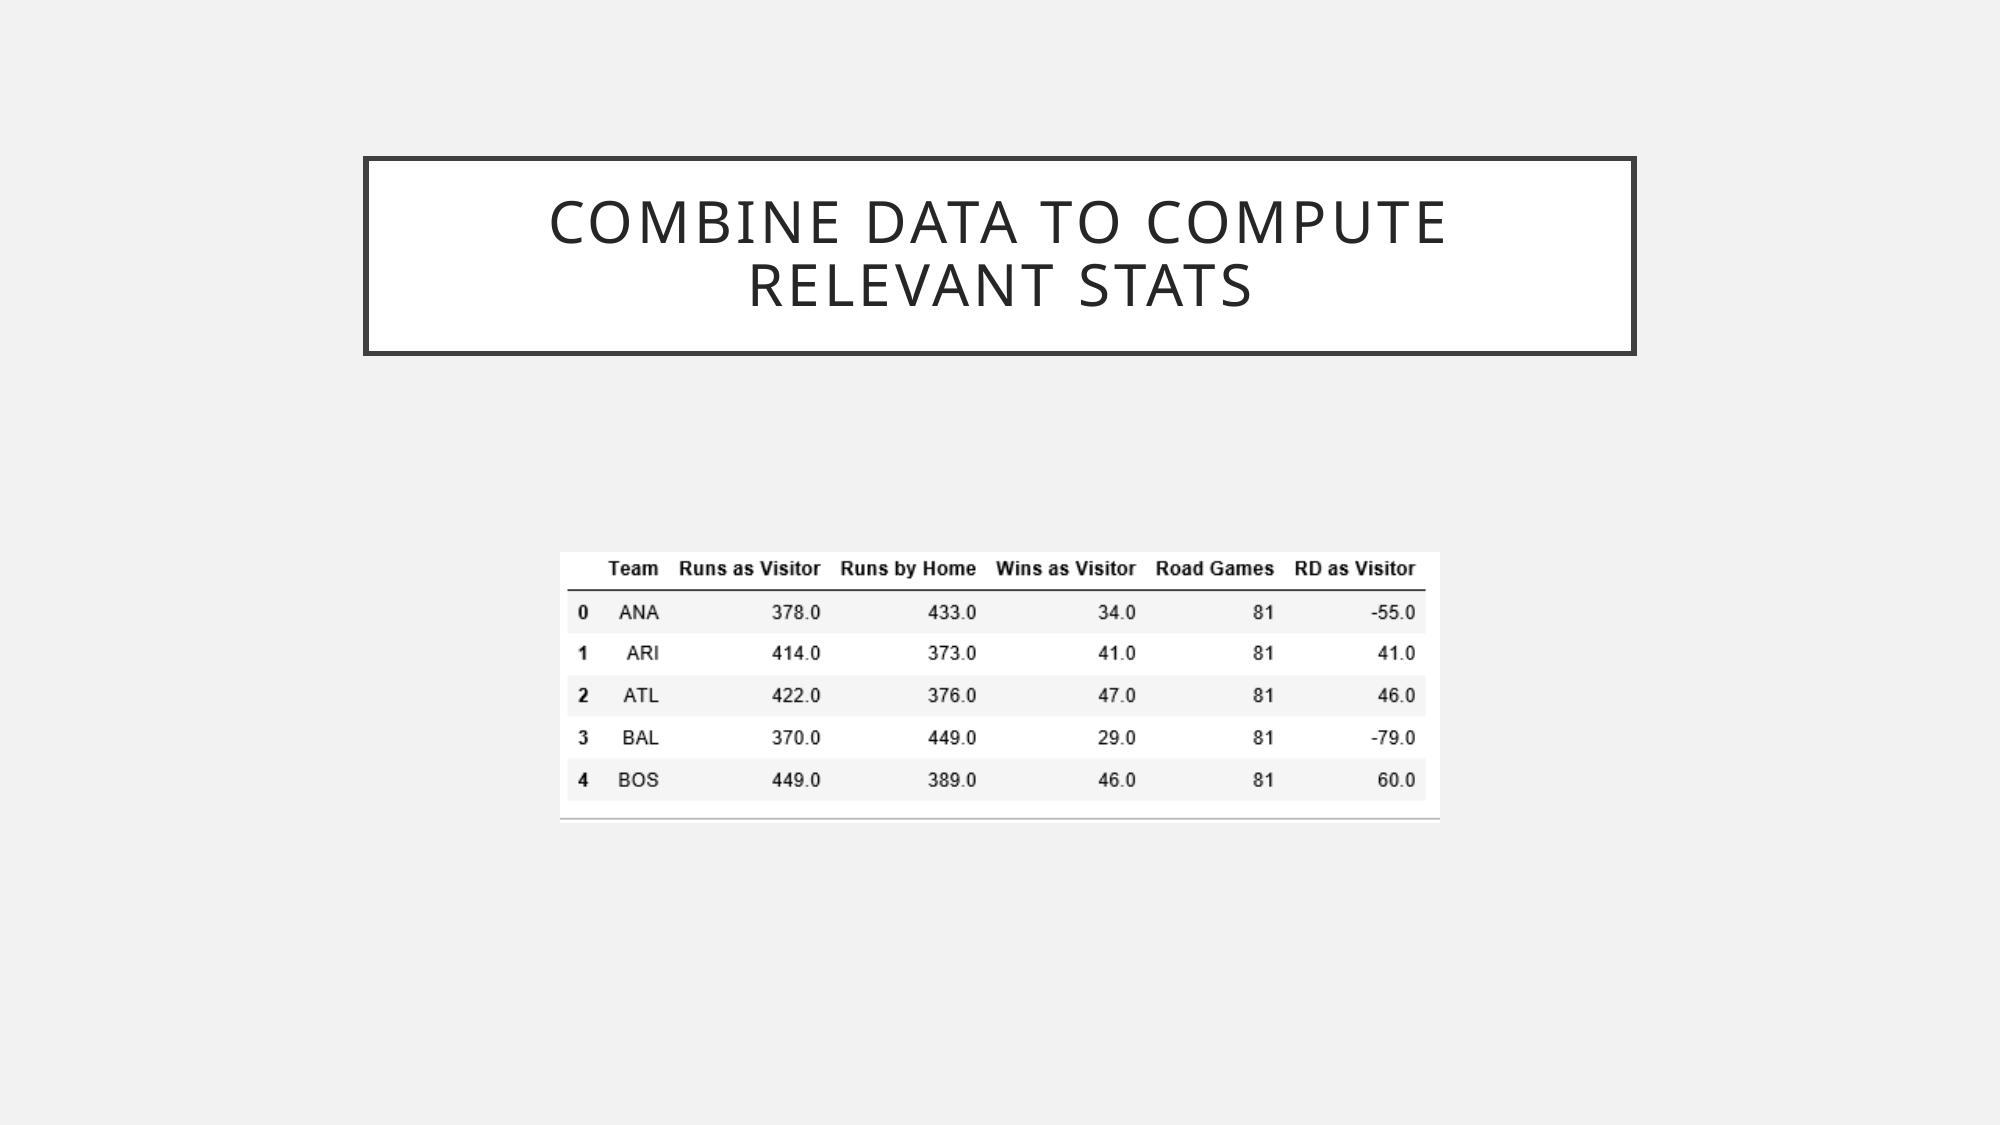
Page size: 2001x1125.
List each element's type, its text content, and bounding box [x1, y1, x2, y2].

title Combine data to compute relevant stats [363, 156, 1637, 356]
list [560, 552, 1440, 823]
